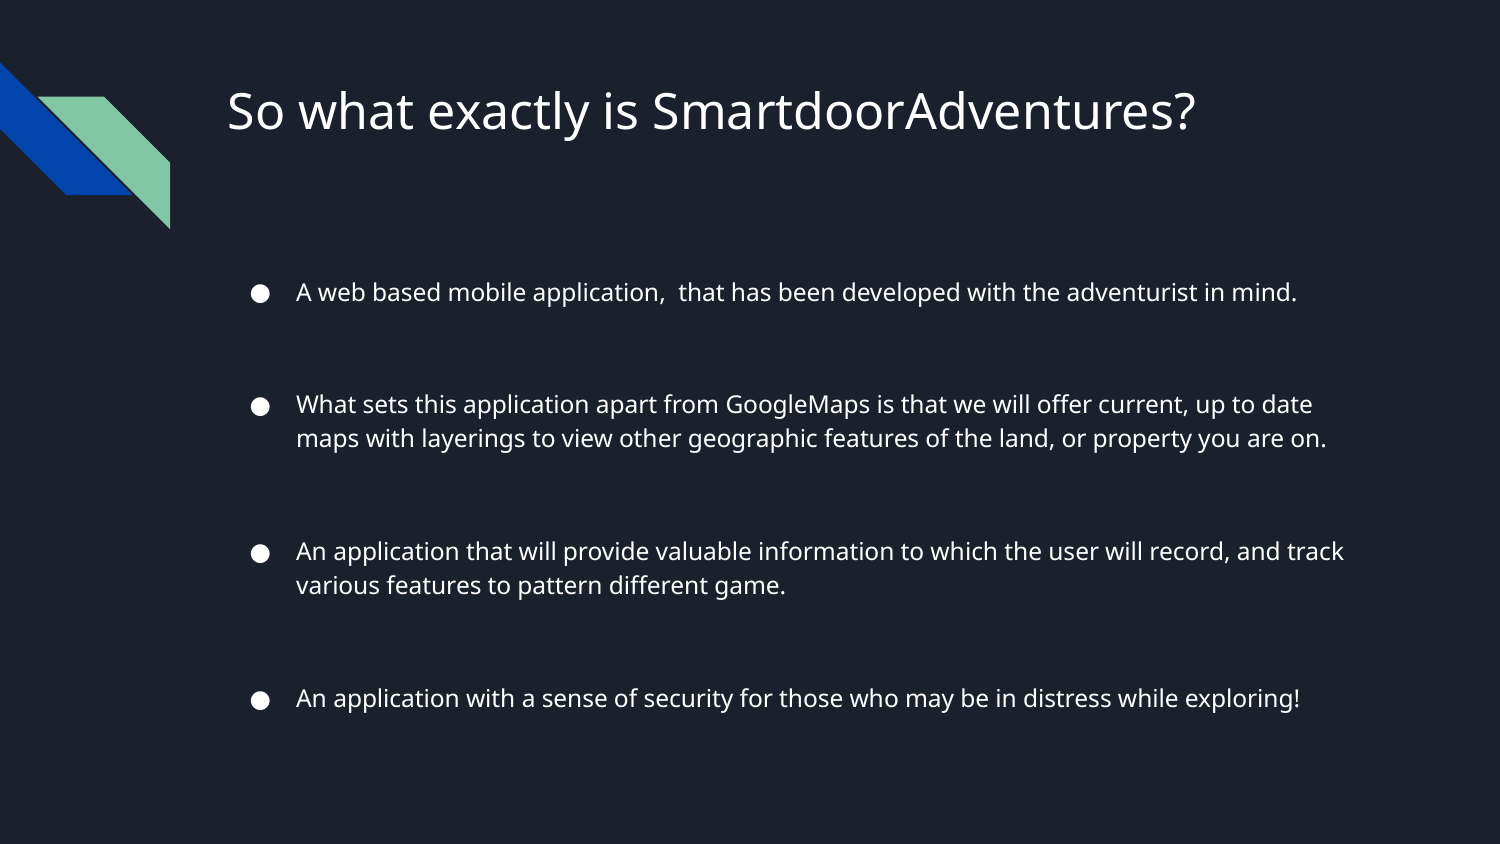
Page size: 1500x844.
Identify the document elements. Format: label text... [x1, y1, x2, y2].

title So what exactly is SmartdoorAdventures? [212, 64, 1368, 215]
list A web based mobile application, that has been developed with the adventurist in mind. What sets this application apart from GoogleMaps is that we will offer current, up to date maps with layerings to view other geographic features of the land, or property you are on. An application that will provide valuable information to which the user will record, and track various features to pattern different game. An application with a sense of security for those who may be in distress while exploring! [212, 257, 1368, 735]
